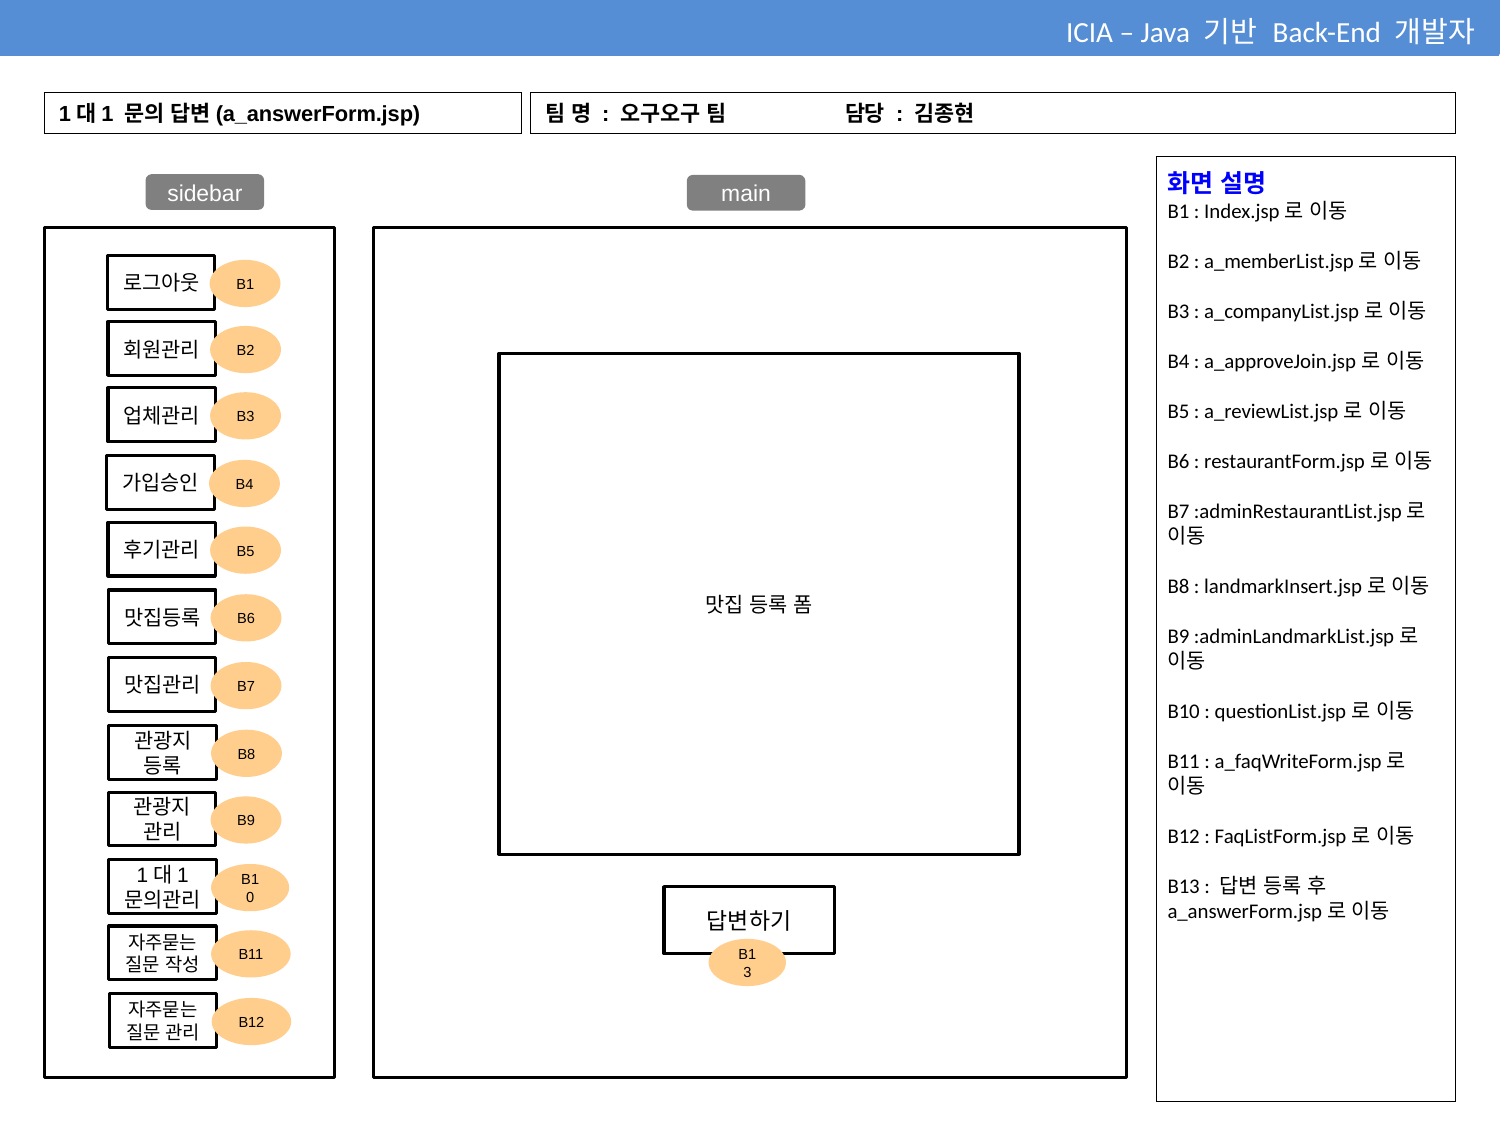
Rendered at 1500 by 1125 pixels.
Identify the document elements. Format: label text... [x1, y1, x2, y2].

text_box 가입승인 [106, 455, 215, 510]
text_box 화면 설명 B1 : Index.jsp로 이동 B2 : a_memberList.jsp로 이동 B3 : a_companyList.jsp로 이동 B4 : a_approveJoin.jsp로 이동 B5 : a_reviewList.jsp로 이동 B6 : restaurantForm.jsp로 이동 B7 :adminRestaurantList.jsp로 이동 B8 : landmarkInsert.jsp로 이동 B9 :adminLandmarkList.jsp로 이동 B10 : questionList.jsp로 이동 B11 : a_faqWriteForm.jsp로 이동 B12 : FaqListForm.jsp로 이동 B13 : 답변 등록 후 a_answerForm.jsp로 이동 [1156, 156, 1456, 1102]
text_box [392, 257, 1102, 978]
text_box 자주묻는질문 작성 [108, 925, 217, 980]
text_box B11 [211, 930, 291, 978]
text_box 로그아웃 [107, 255, 215, 310]
text_box B13 [708, 938, 786, 987]
text_box [373, 227, 1127, 1078]
text_box [44, 227, 335, 1078]
text_box 관광지 등록 [108, 725, 217, 780]
text_box 회원관리 [107, 321, 216, 376]
text_box 맛집 등록 폼 [498, 353, 1019, 855]
text_box 관광지 관리 [108, 792, 216, 846]
text_box main [686, 174, 806, 211]
text_box B9 [210, 796, 282, 844]
text_box 후기관리 [107, 522, 216, 576]
text_box sidebar [145, 174, 265, 210]
text_box B4 [209, 459, 280, 508]
text_box B7 [210, 662, 282, 710]
text_box B3 [210, 392, 281, 440]
text_box B6 [210, 594, 282, 642]
text_box B5 [210, 526, 281, 574]
text_box 답변하기 [663, 886, 835, 954]
text_box 1대1 문의관리 [108, 859, 217, 914]
text_box 1대1 문의 답변(a_answerForm.jsp) [44, 92, 522, 134]
text_box 업체관리 [107, 387, 216, 442]
text_box 맛집등록 [108, 589, 216, 644]
text_box B10 [211, 863, 290, 912]
text_box 맛집관리 [108, 657, 216, 712]
text_box B8 [211, 729, 282, 777]
text_box ICIA – Java 기반 Back-End 개발자 [0, 6, 1499, 56]
text_box 자주묻는질문 관리 [109, 993, 217, 1048]
text_box B2 [210, 325, 281, 374]
text_box 팀 명 : 오구오구 팀 담당 : 김종현 [530, 92, 1456, 134]
text_box B12 [211, 997, 292, 1046]
text_box B1 [209, 259, 281, 308]
